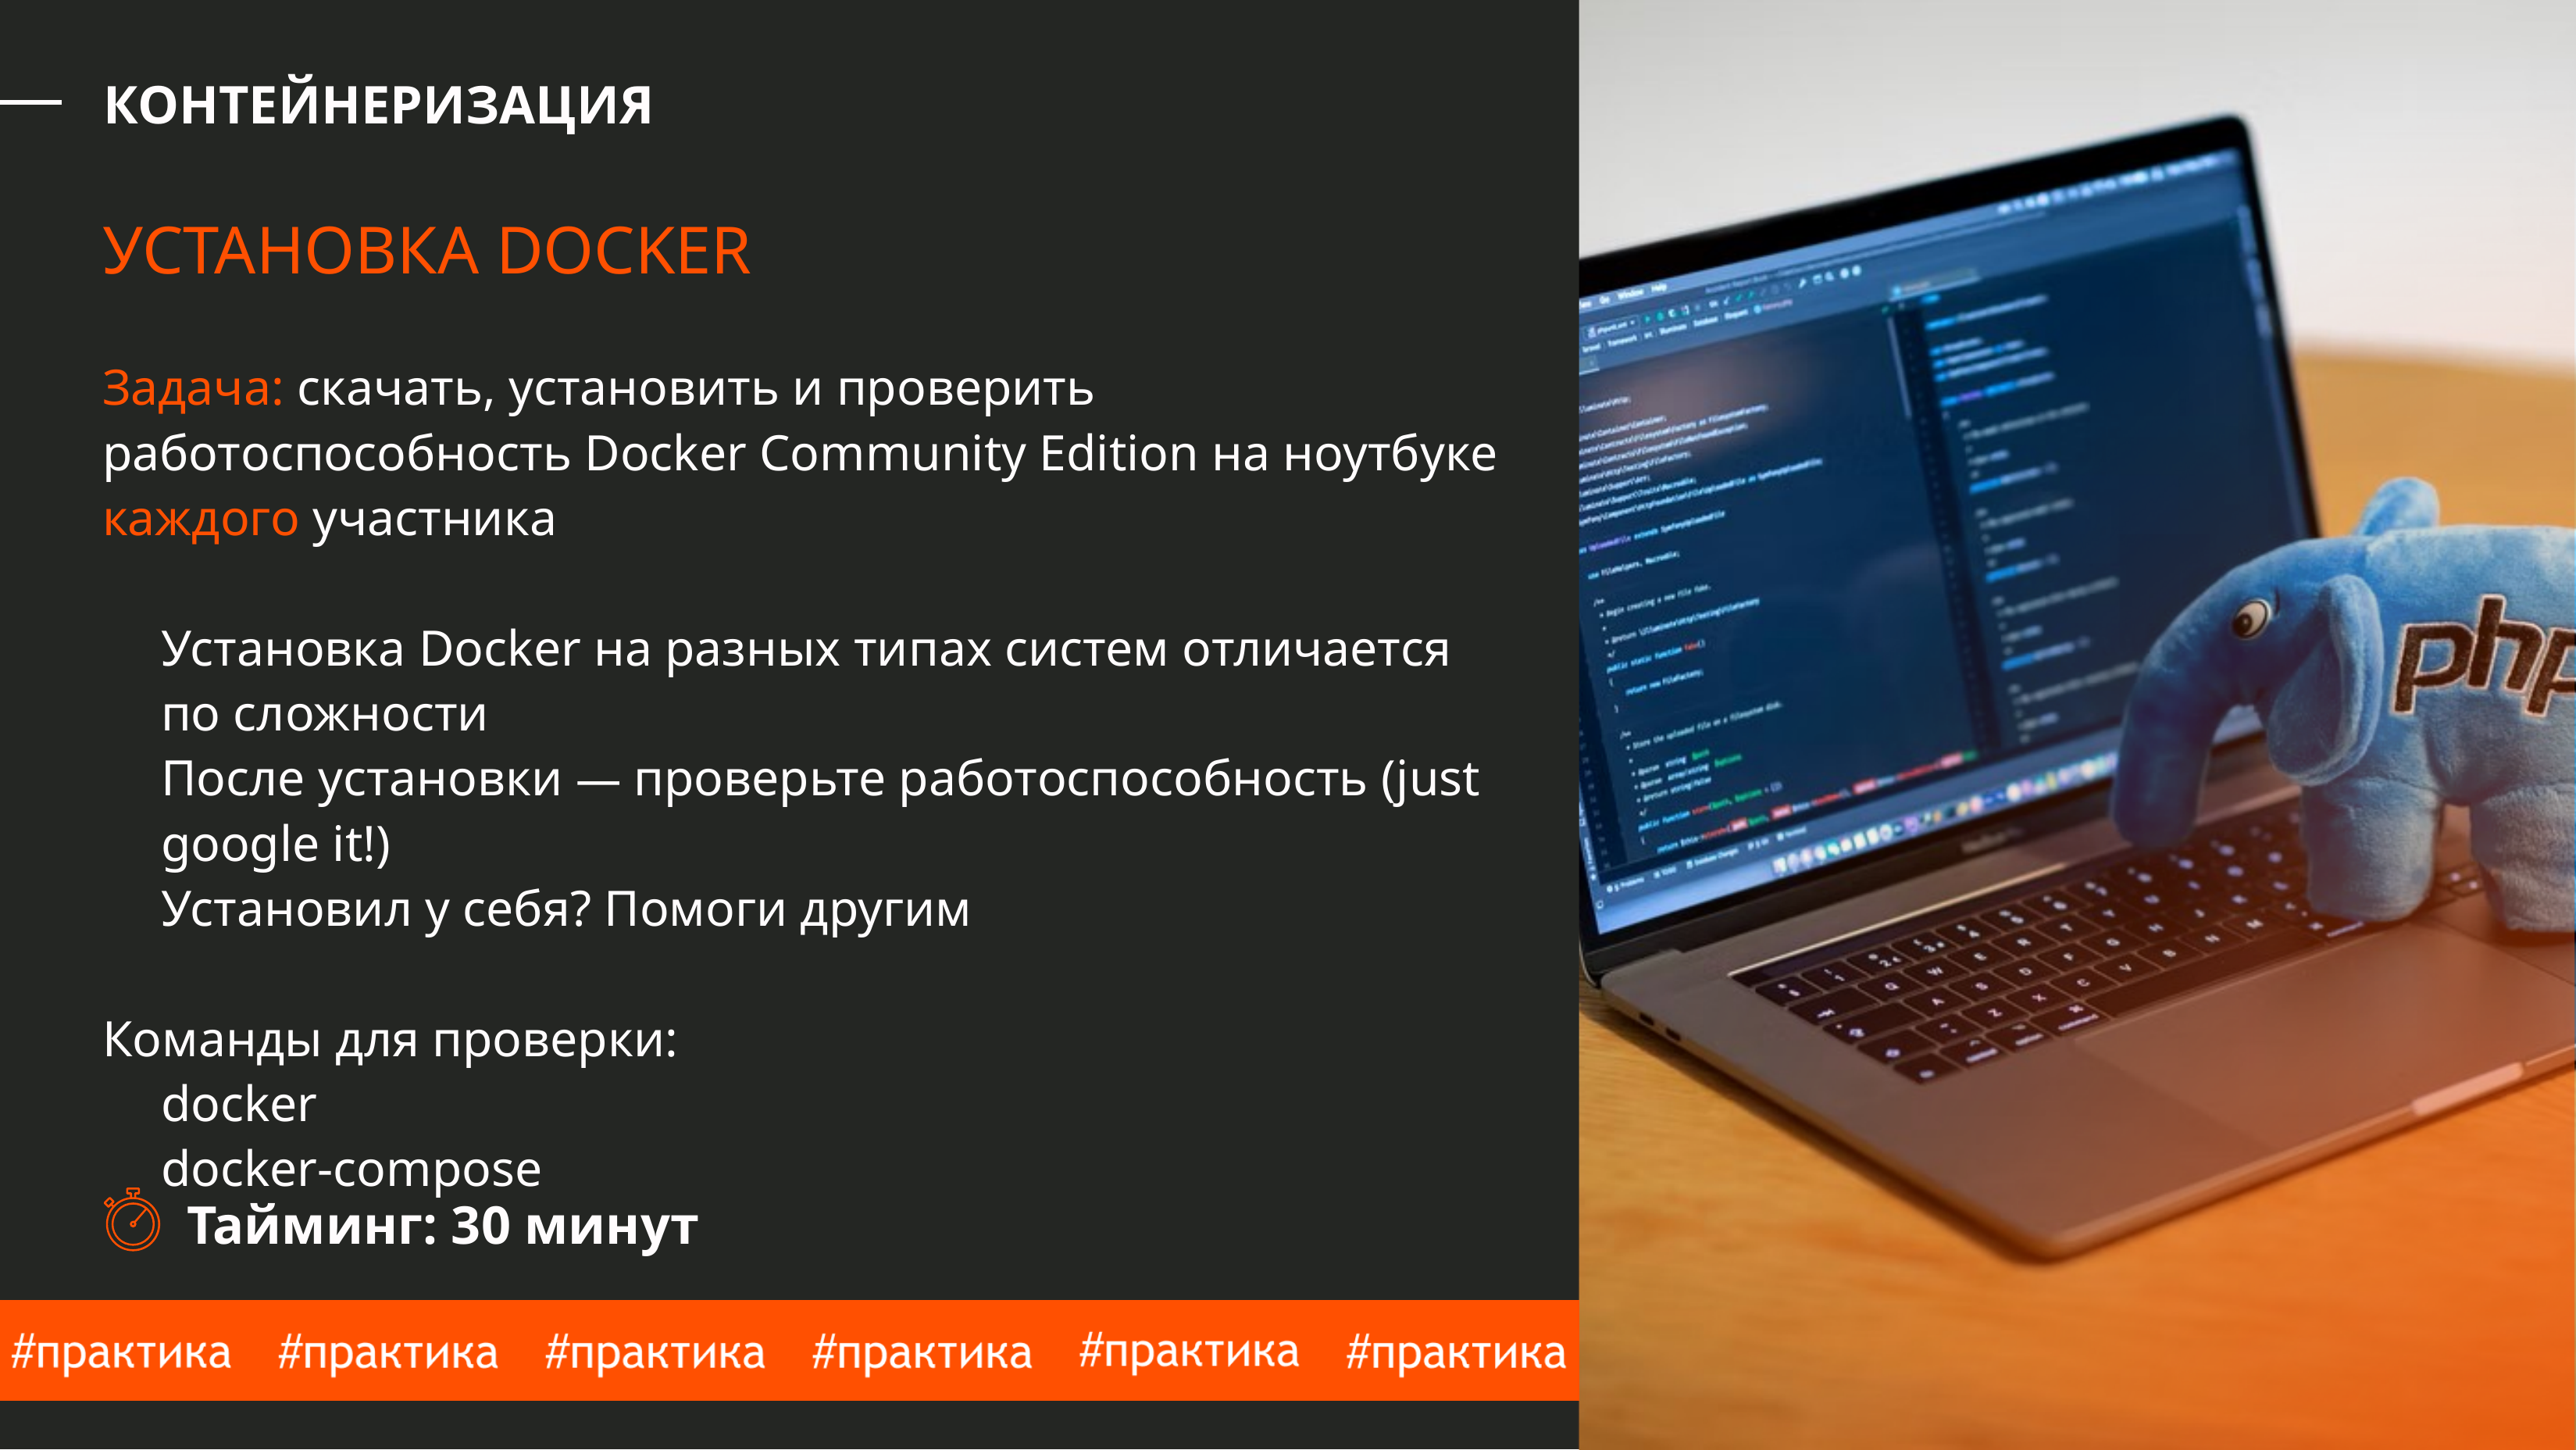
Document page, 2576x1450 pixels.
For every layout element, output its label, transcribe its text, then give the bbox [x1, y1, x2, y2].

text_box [103, 1187, 161, 1252]
list Задача: скачать, установить и проверить работоспособность Docker Community Edition на ноутбуке каждого участника Установка Docker на разных типах систем отличается по сложности После установки — проверьте работоспособность (just google it!) Установил у себя? Помоги другим Команды для проверки: docker docker-compose [102, 1038, 1533, 1197]
text_box Тайминг: 30 минут [187, 1191, 1573, 1255]
picture [0, 0, 2576, 1450]
list УСТАНОВКА DOCKER [102, 209, 1550, 1038]
title КОНТЕЙНЕРИЗАЦИЯ [103, 71, 1551, 314]
